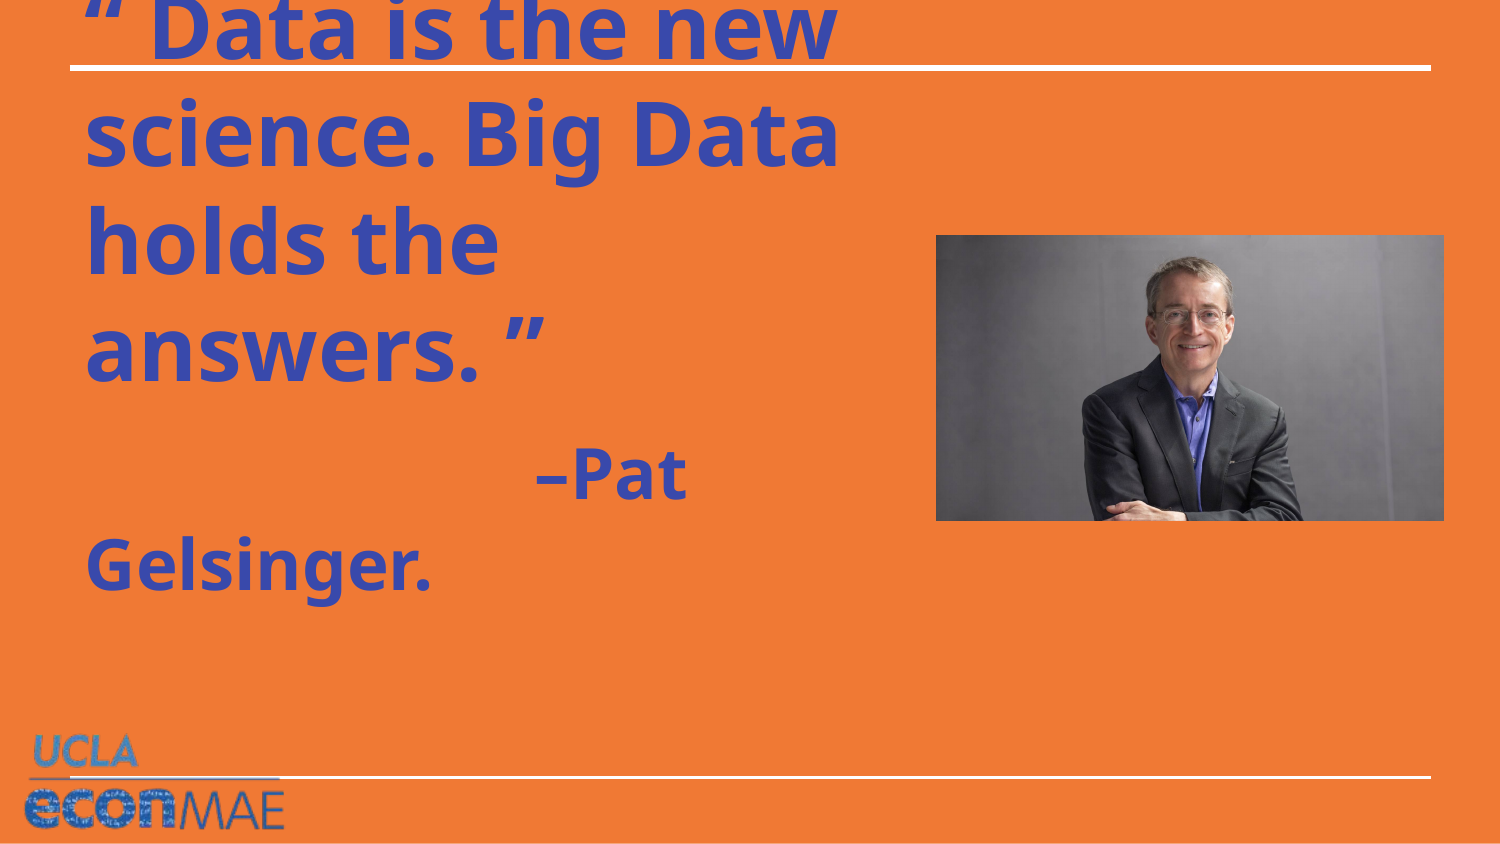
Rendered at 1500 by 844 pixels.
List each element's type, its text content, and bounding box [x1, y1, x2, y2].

title “ Data is the new science. Big Data holds the answers. ” –Pat Gelsinger. [69, 111, 937, 620]
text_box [21, 731, 1432, 832]
text_box [0, 0, 1500, 844]
picture [935, 235, 1444, 521]
